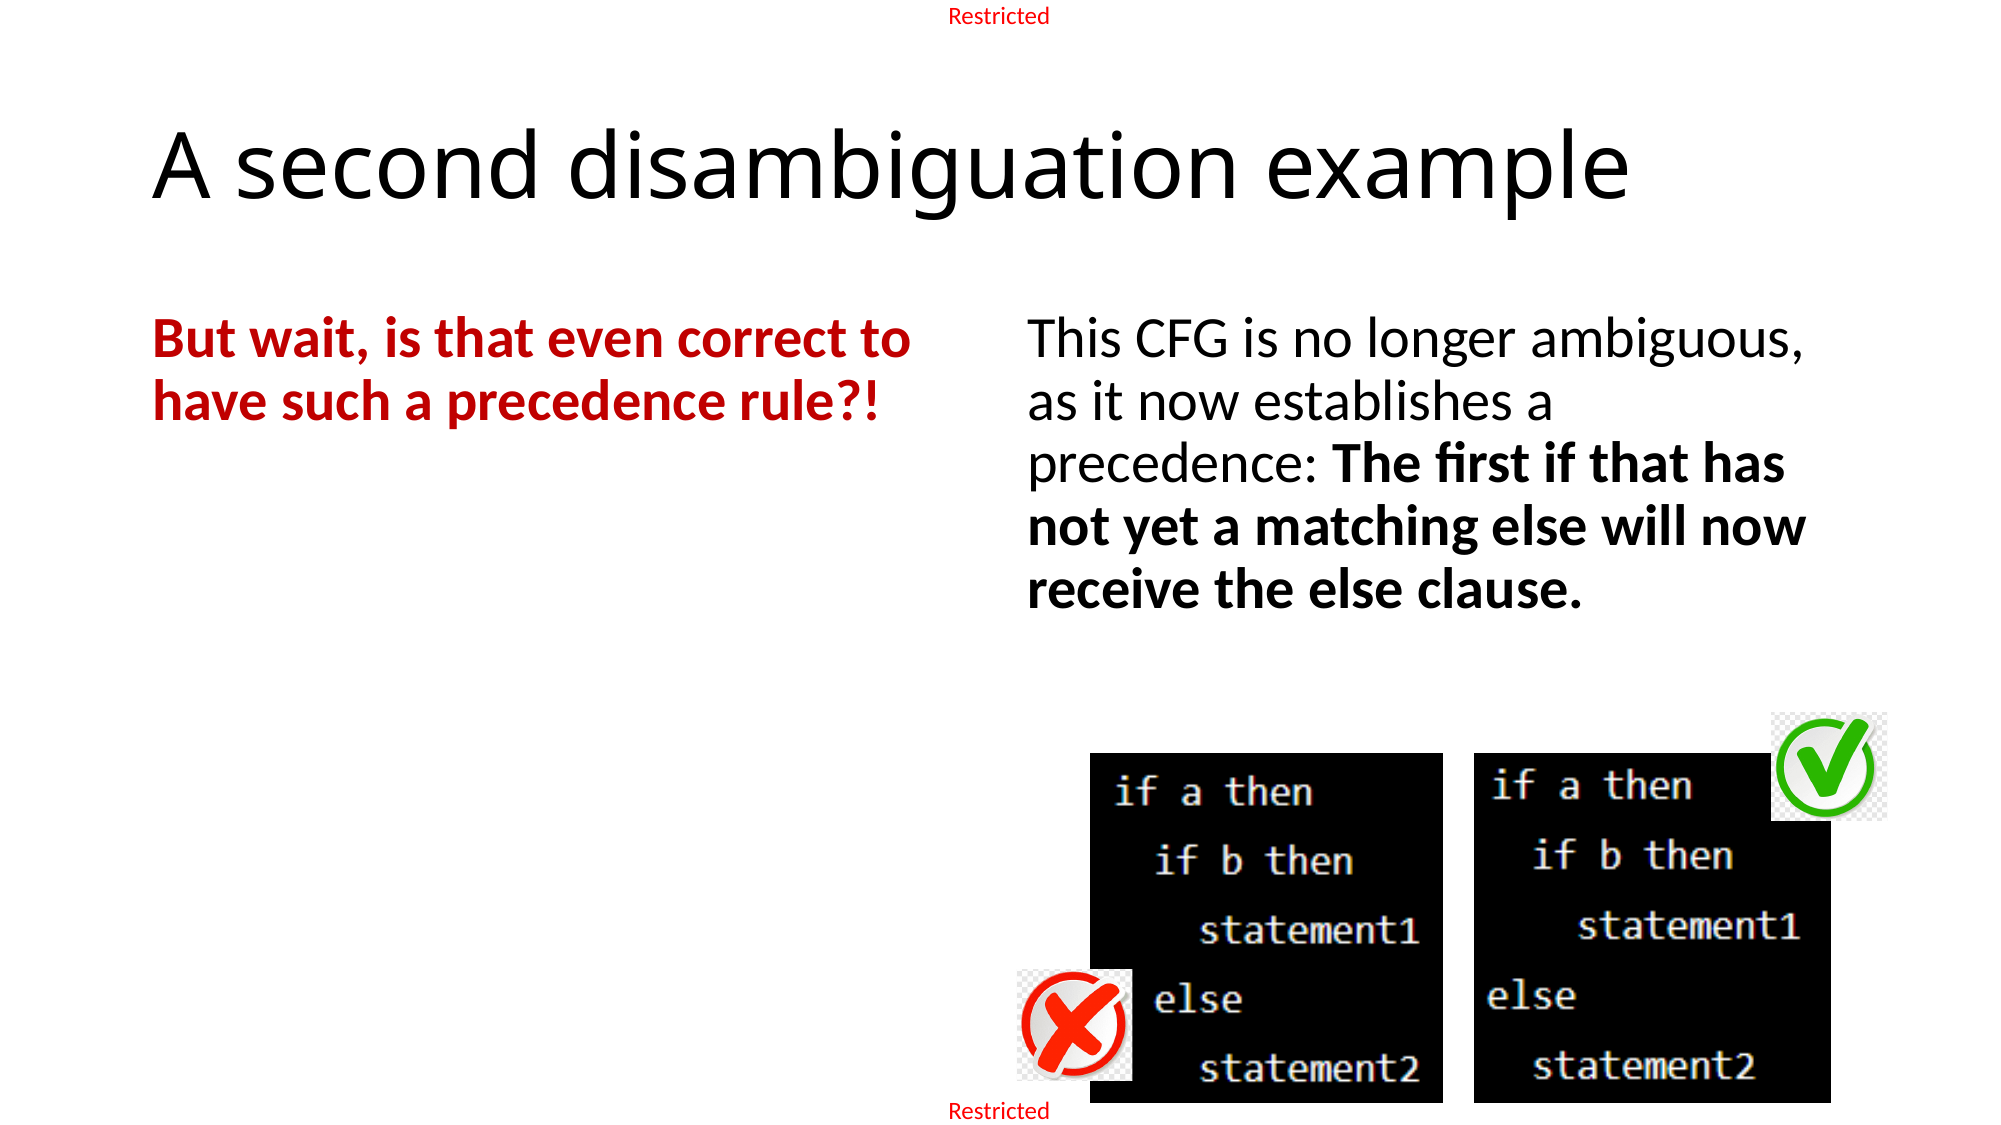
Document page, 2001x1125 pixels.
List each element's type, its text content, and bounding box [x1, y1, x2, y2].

title A second disambiguation example [137, 59, 1863, 278]
list This CFG is no longer ambiguous, as it now establishes a precedence: The first if that has not yet a matching else will now receive the else clause. [1012, 299, 1863, 1125]
list But wait, is that even correct to have such a precedence rule?! [137, 299, 988, 1125]
picture [1016, 753, 1443, 1103]
picture [1474, 712, 1888, 1103]
